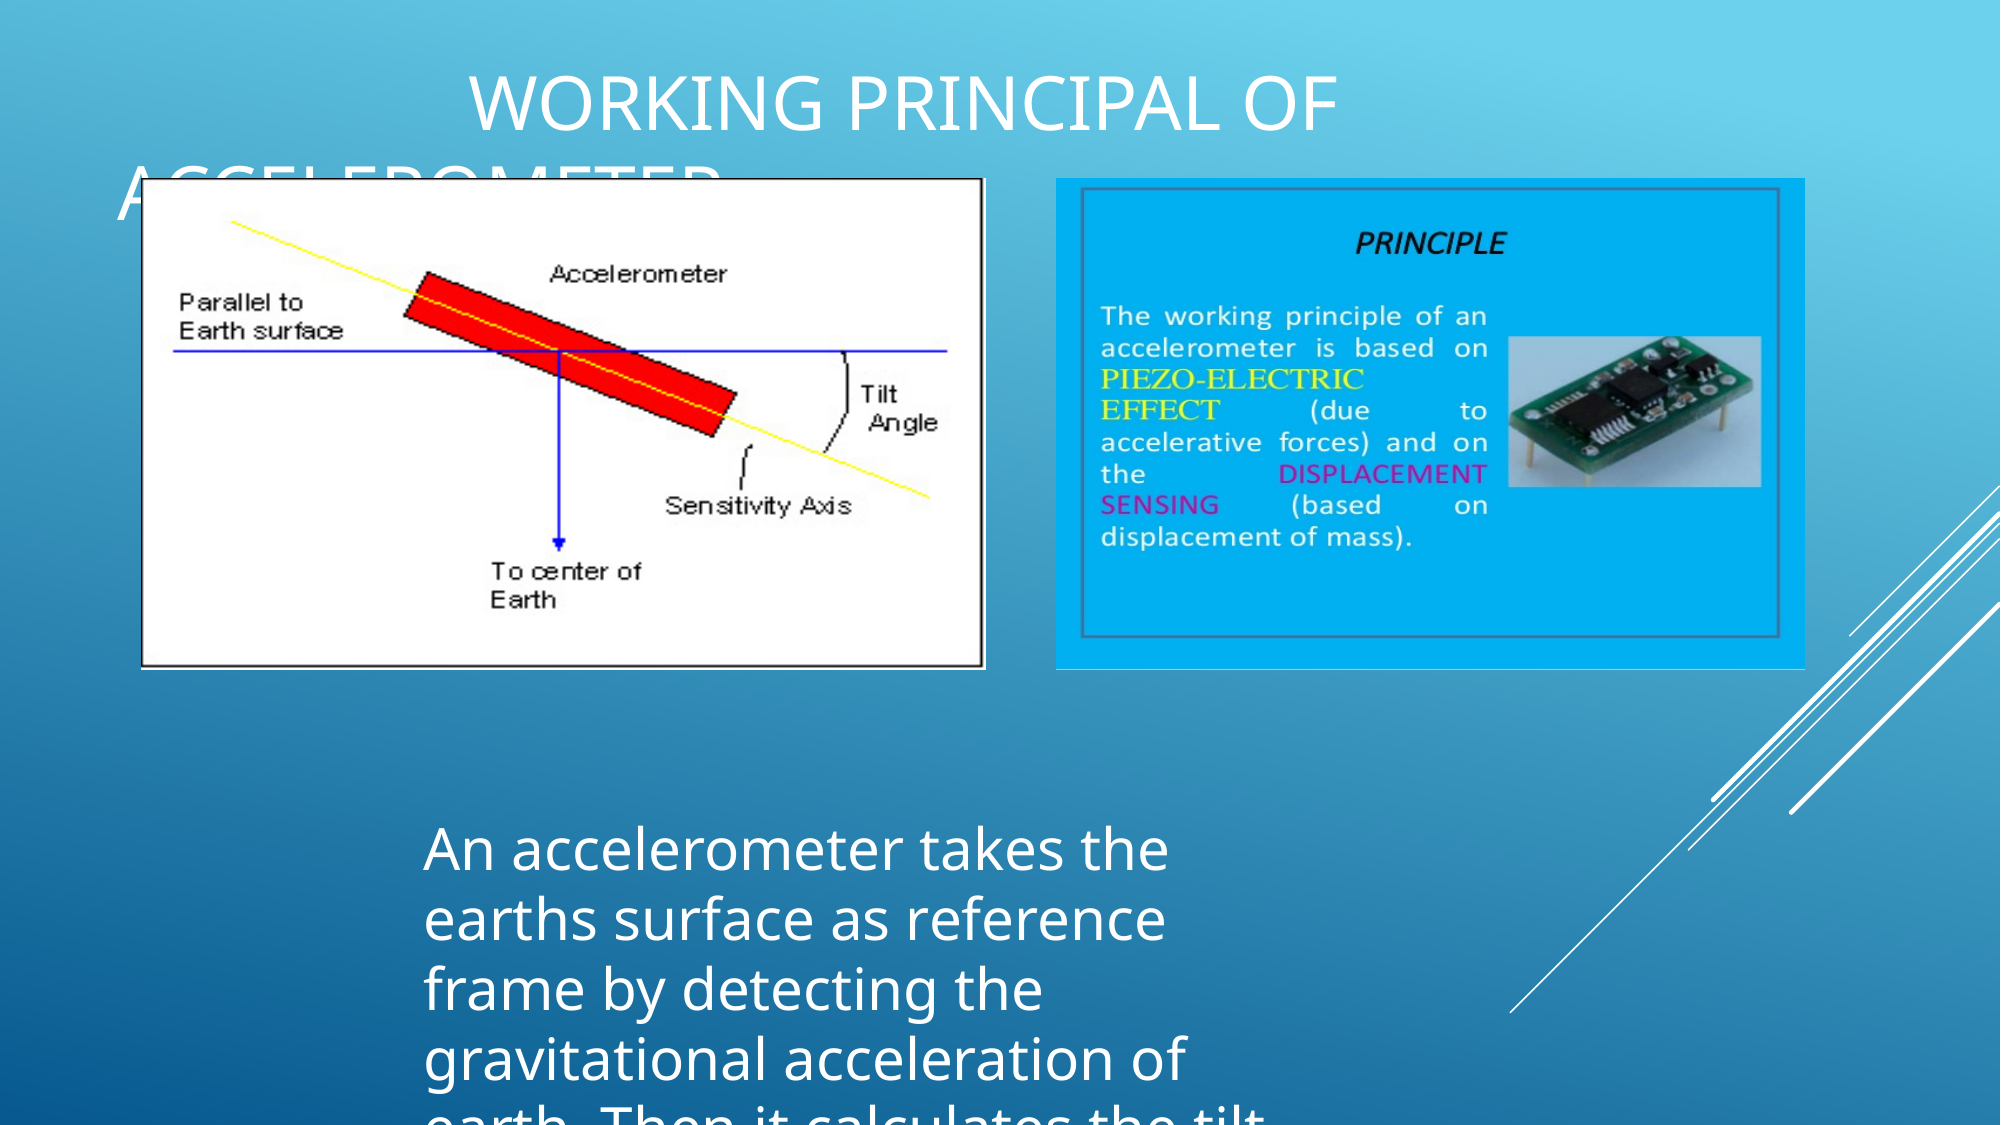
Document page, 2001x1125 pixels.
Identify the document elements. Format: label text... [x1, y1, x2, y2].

picture [1081, 187, 1780, 638]
picture [141, 178, 986, 671]
text_box An accelerometer takes the earths surface as reference frame by detecting the gravitational acceleration of earth. Then it calculates the tilt according to the reference. [408, 804, 1305, 1125]
text_box Working Principal of accelerometer [102, 48, 1513, 242]
